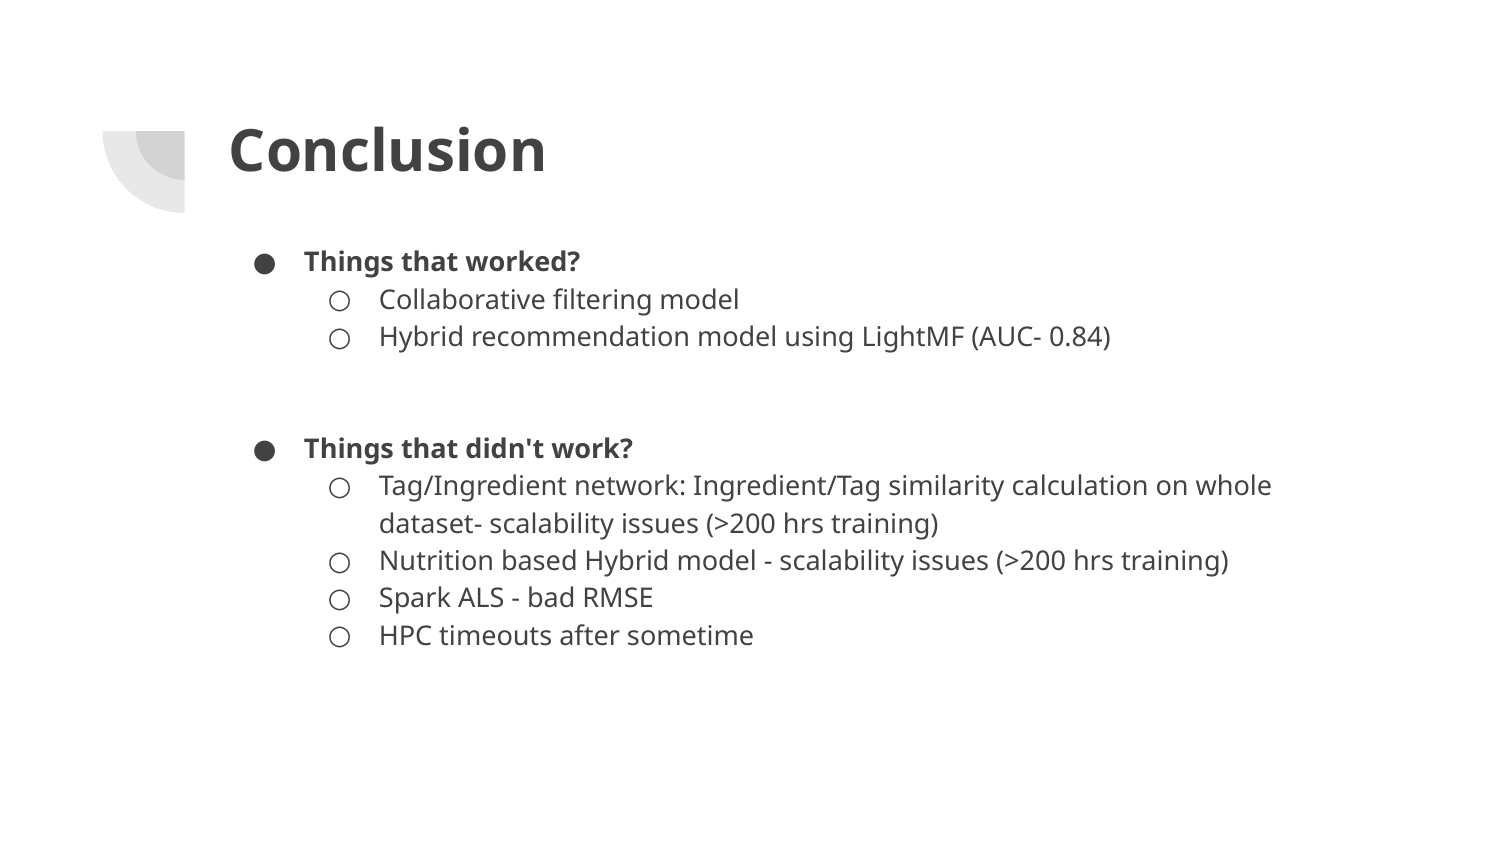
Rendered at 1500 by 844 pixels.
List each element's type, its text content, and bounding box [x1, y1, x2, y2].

list Things that worked? Collaborative filtering model Hybrid recommendation model using LightMF (AUC- 0.84) Things that didn't work? Tag/Ingredient network: Ingredient/Tag similarity calculation on whole dataset- scalability issues (>200 hrs training) Nutrition based Hybrid model - scalability issues (>200 hrs training) Spark ALS - bad RMSE HPC timeouts after sometime [213, 225, 1368, 725]
title Conclusion [213, 98, 1368, 225]
